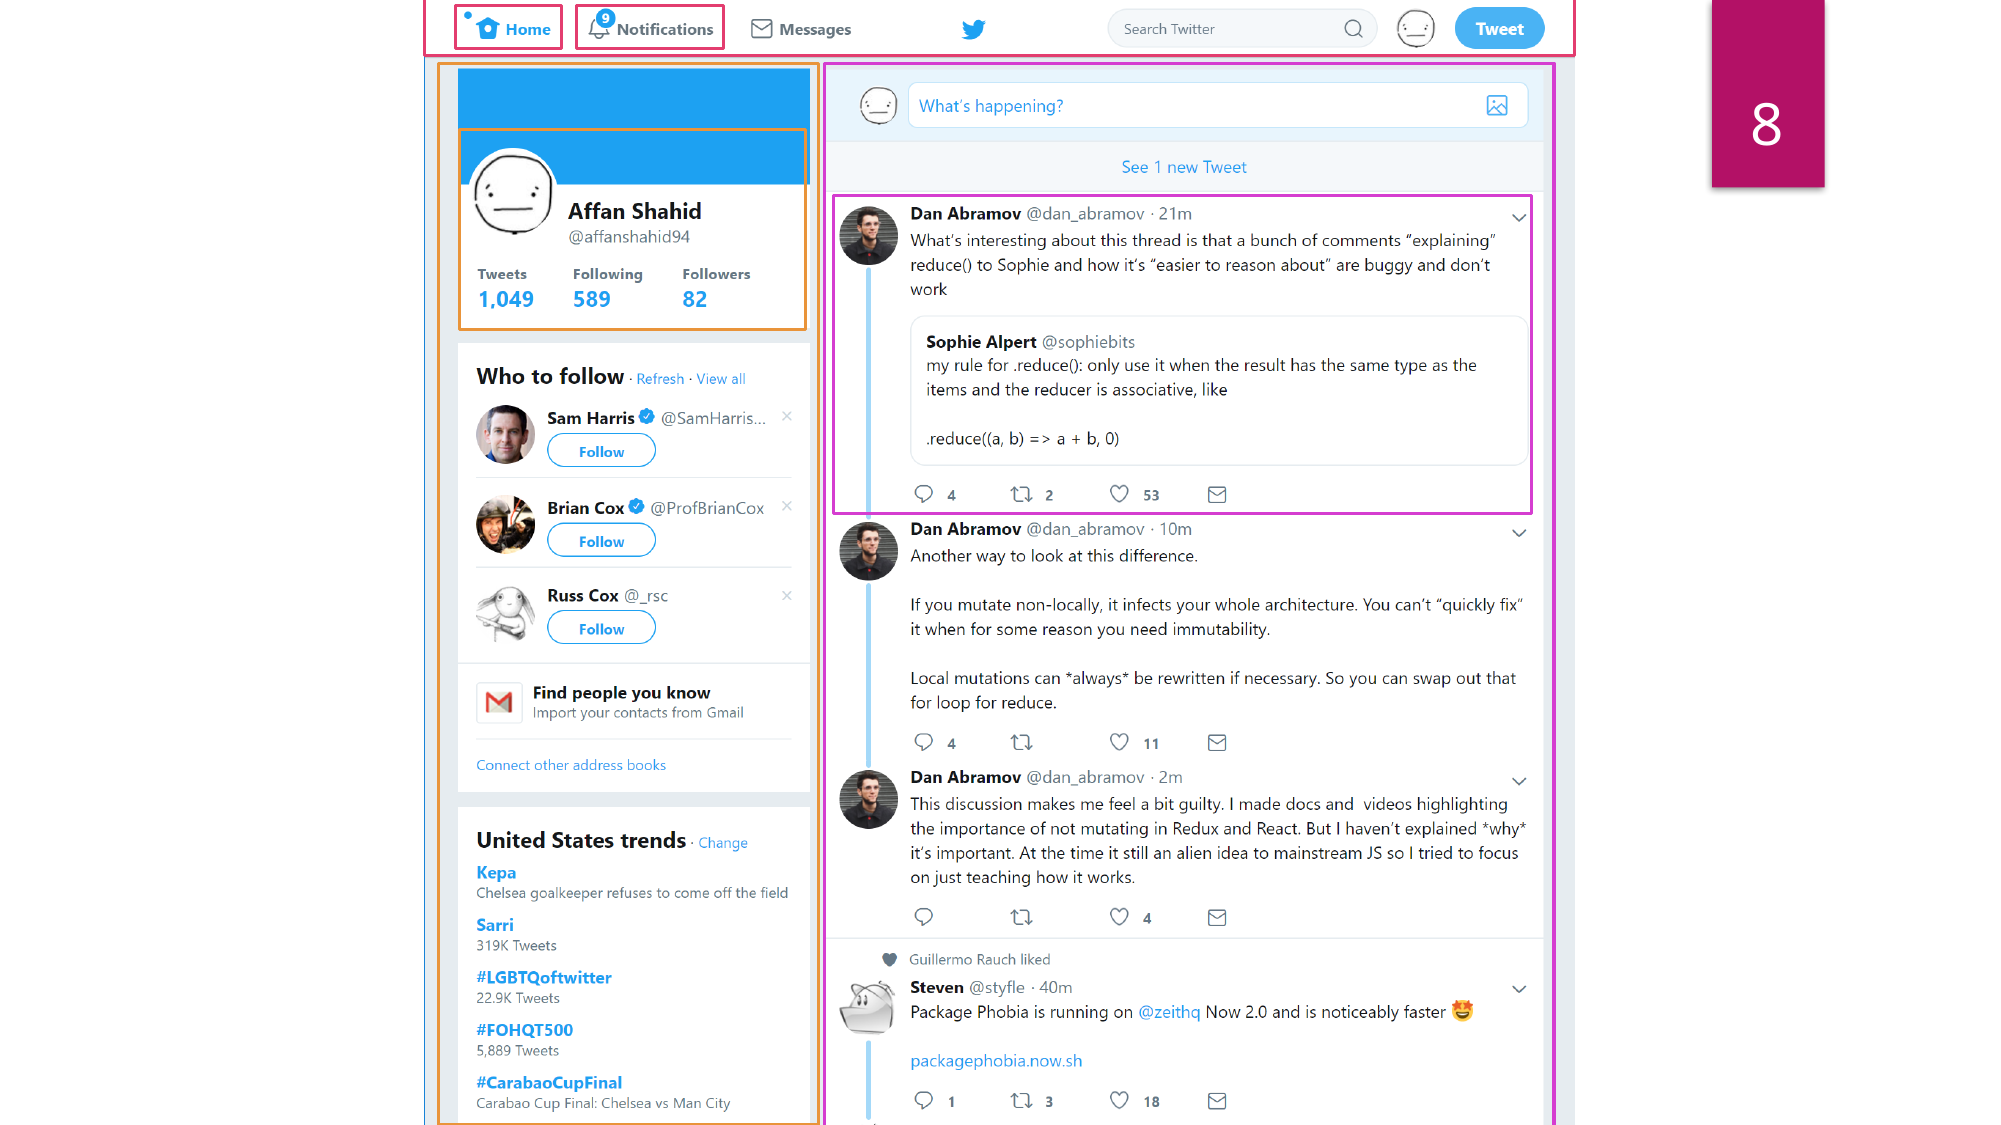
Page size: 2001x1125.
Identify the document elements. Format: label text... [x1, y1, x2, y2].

slide_number 8 [1698, 48, 1836, 175]
picture [424, 0, 1576, 1125]
